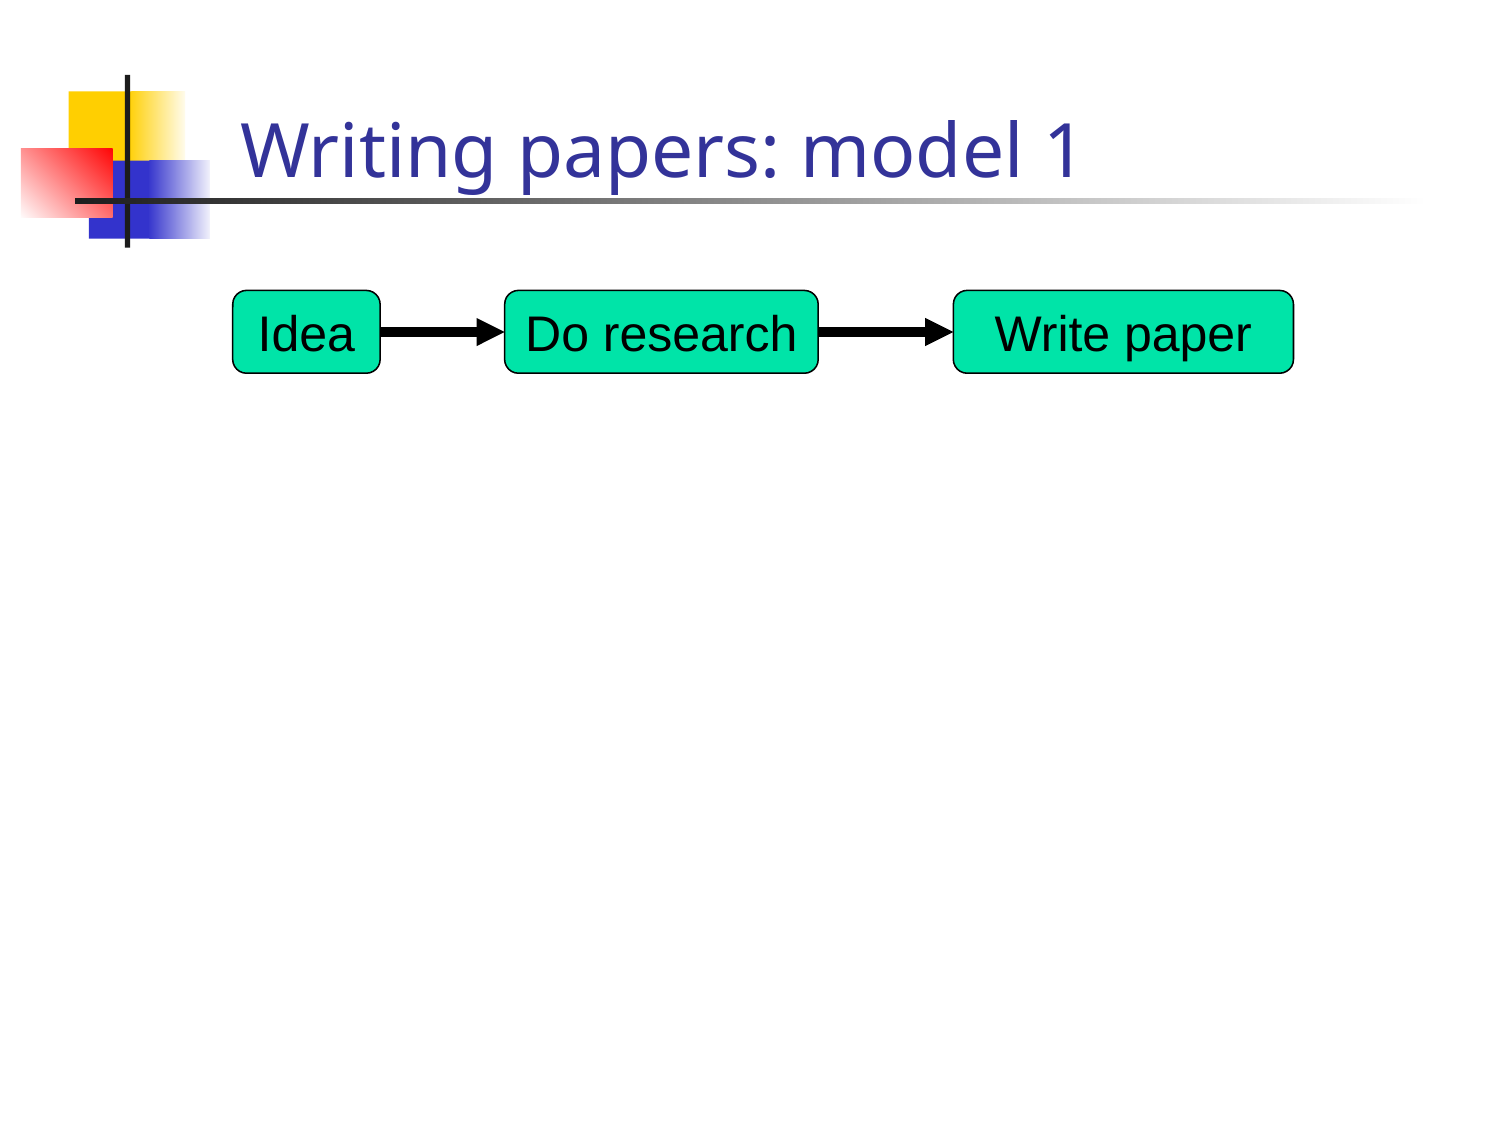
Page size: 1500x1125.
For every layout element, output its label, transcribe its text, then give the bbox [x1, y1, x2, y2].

title Writing papers: model 1 [224, 12, 1500, 201]
text_box Idea [232, 290, 381, 374]
text_box Do research [504, 290, 819, 374]
text_box Write paper [953, 290, 1294, 374]
